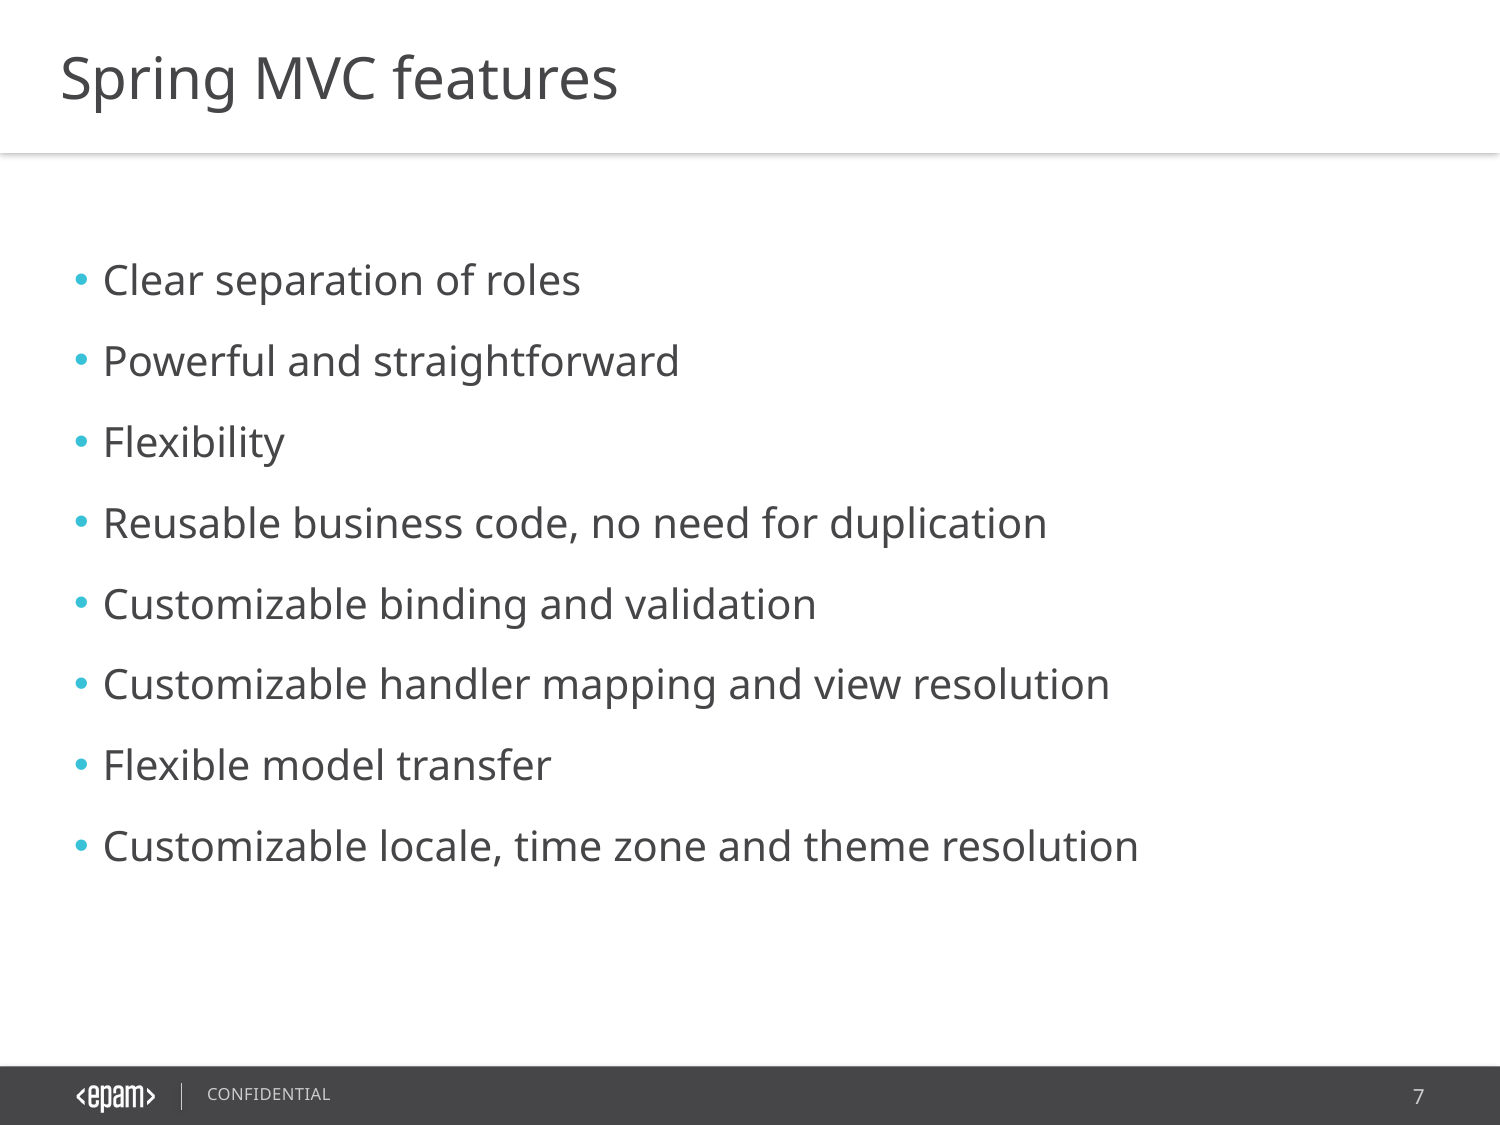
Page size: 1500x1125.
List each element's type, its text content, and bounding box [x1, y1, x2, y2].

list Spring MVC features [0, 0, 1500, 153]
list Clear separation of roles Powerful and straightforward Flexibility Reusable business code, no need for duplication Customizable binding and validation Customizable handler mapping and view resolution Flexible model transfer Customizable locale, time zone and theme resolution [59, 236, 1443, 987]
picture [76, 1085, 155, 1113]
